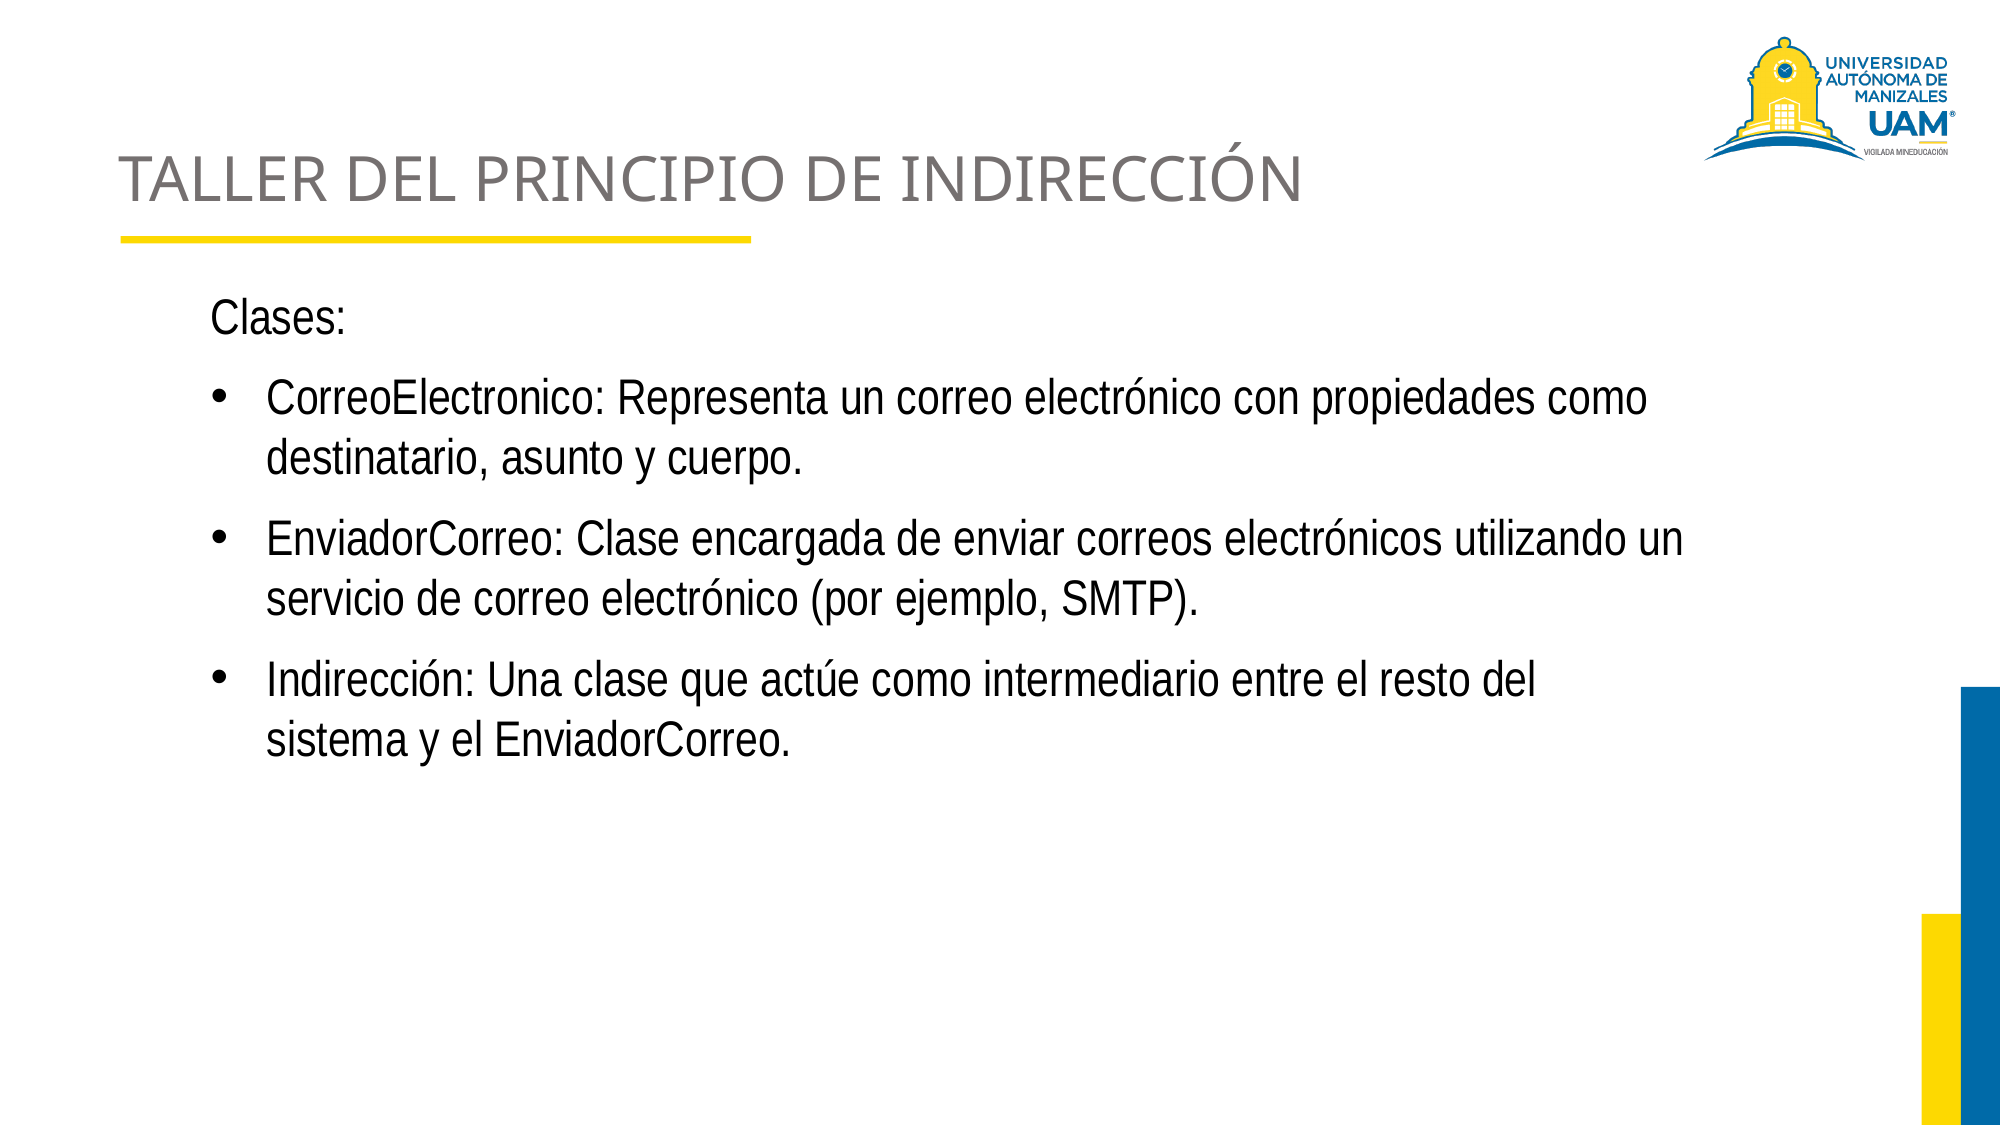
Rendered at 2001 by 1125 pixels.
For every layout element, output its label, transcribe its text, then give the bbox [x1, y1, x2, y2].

text_box [120, 236, 752, 244]
title TALLER DEL PRINCIPIO DE INDIRECCIÓN [103, 96, 1829, 267]
picture [1683, 13, 1976, 184]
list Clases: CorreoElectronico: Representa un correo electrónico con propiedades como destinatario, asunto y cuerpo. EnviadorCorreo: Clase encargada de enviar correos electrónicos utilizando un servicio de correo electrónico (por ejemplo, SMTP). Indirección: Una clase que actúe como intermediario entre el resto del sistema y el EnviadorCorreo. [120, 276, 1703, 857]
